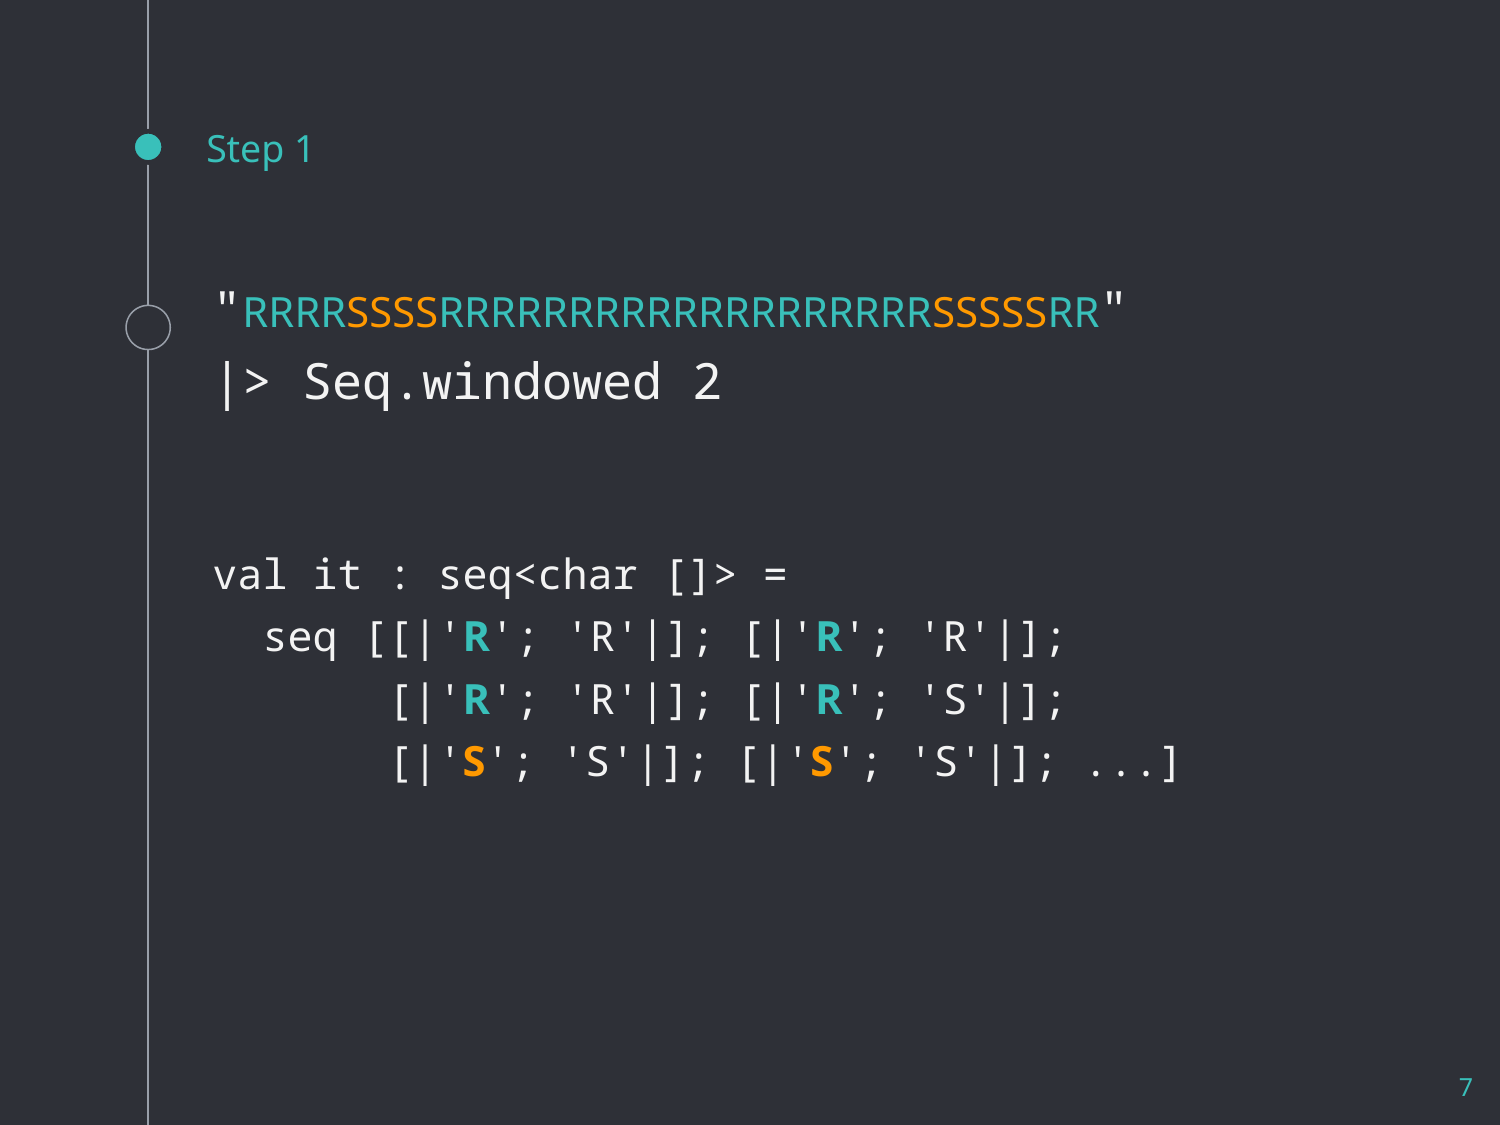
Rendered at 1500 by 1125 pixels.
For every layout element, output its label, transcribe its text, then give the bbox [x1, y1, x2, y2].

list "RRRRSSSSRRRRRRRRRRRRRRRRRRRSSSSSRR" |> Seq.windowed 2 val it : seq<char []> = seq [[|'R'; 'R'|]; [|'R'; 'R'|]; [|'R'; 'R'|]; [|'R'; 'S'|]; [|'S'; 'S'|]; [|'S'; 'S'|]; ...] [191, 262, 1317, 1078]
slide_number 7 [1398, 1056, 1489, 1125]
title Step 1 [191, 109, 1317, 185]
